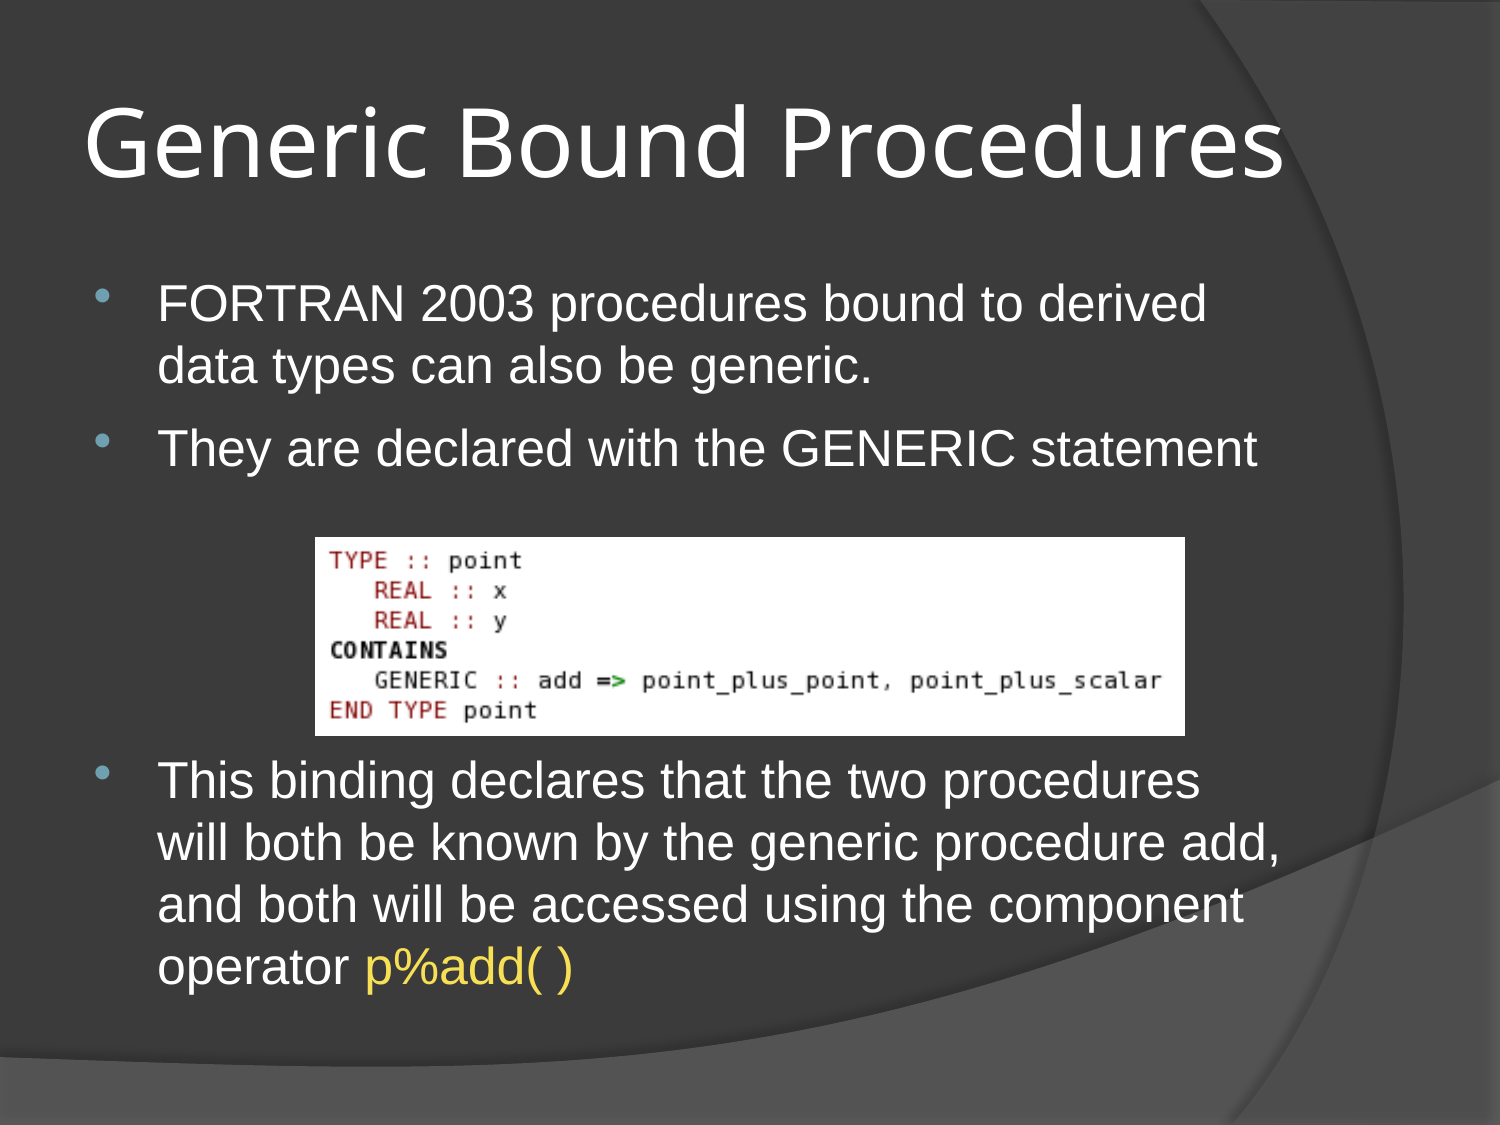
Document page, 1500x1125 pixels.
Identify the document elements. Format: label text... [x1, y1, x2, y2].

list FORTRAN 2003 procedures bound to derived data types can also be generic. They are declared with the GENERIC statement This binding declares that the two procedures will both be known by the generic procedure add, and both will be accessed using the component operator p%add( ) [75, 262, 1300, 1005]
picture [315, 537, 1185, 736]
title Generic Bound Procedures [75, 45, 1300, 233]
